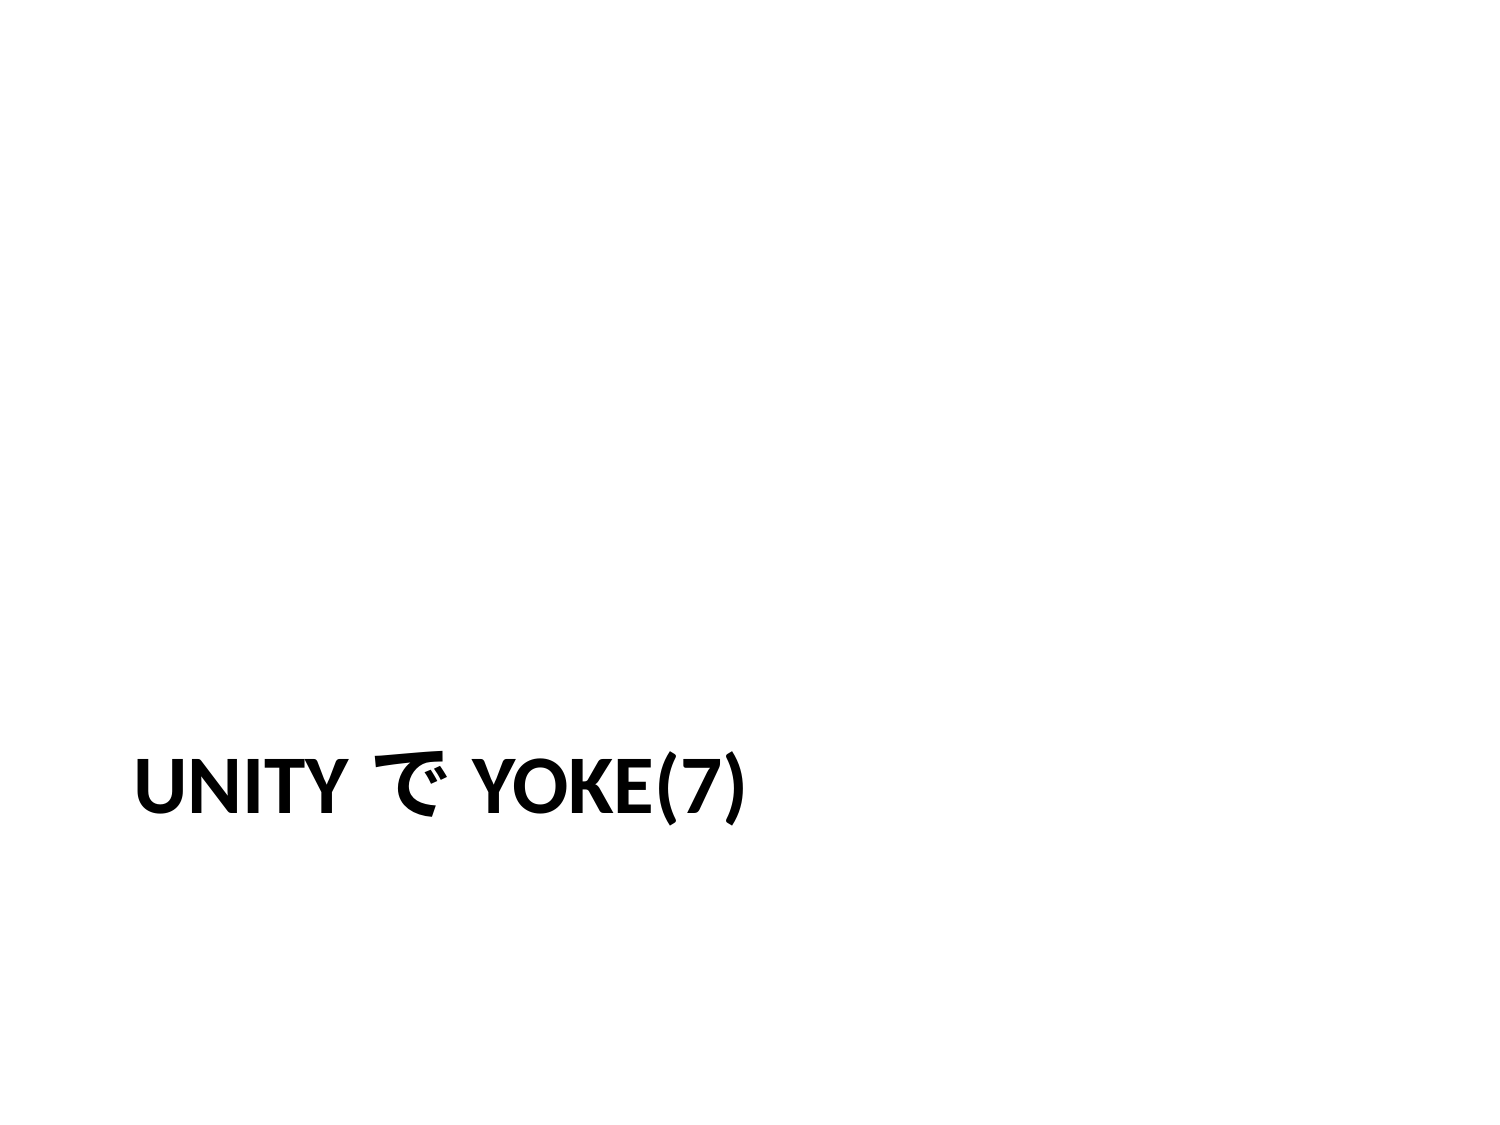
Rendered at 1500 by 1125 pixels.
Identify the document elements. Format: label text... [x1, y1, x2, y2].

title UnityでYoke(7) [118, 722, 1394, 947]
